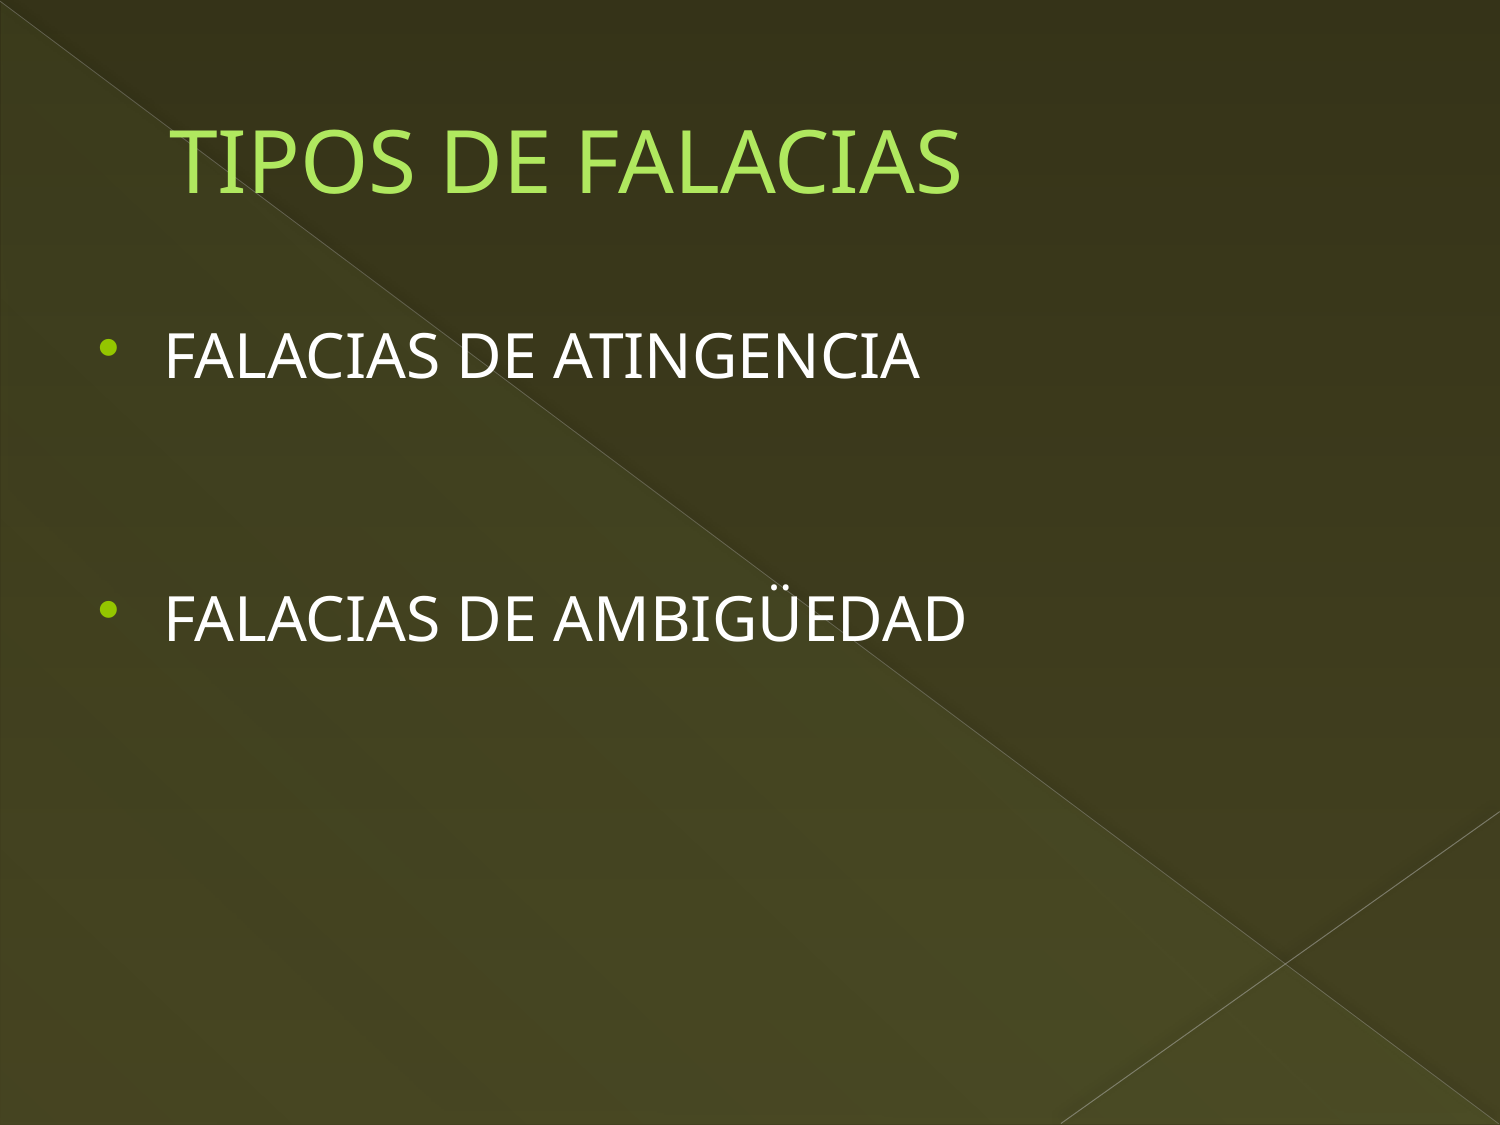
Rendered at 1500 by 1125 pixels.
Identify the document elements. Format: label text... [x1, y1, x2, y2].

list FALACIAS DE ATINGENCIA FALACIAS DE AMBIGÜEDAD [75, 308, 1425, 1059]
title TIPOS DE FALACIAS [75, 43, 1425, 274]
